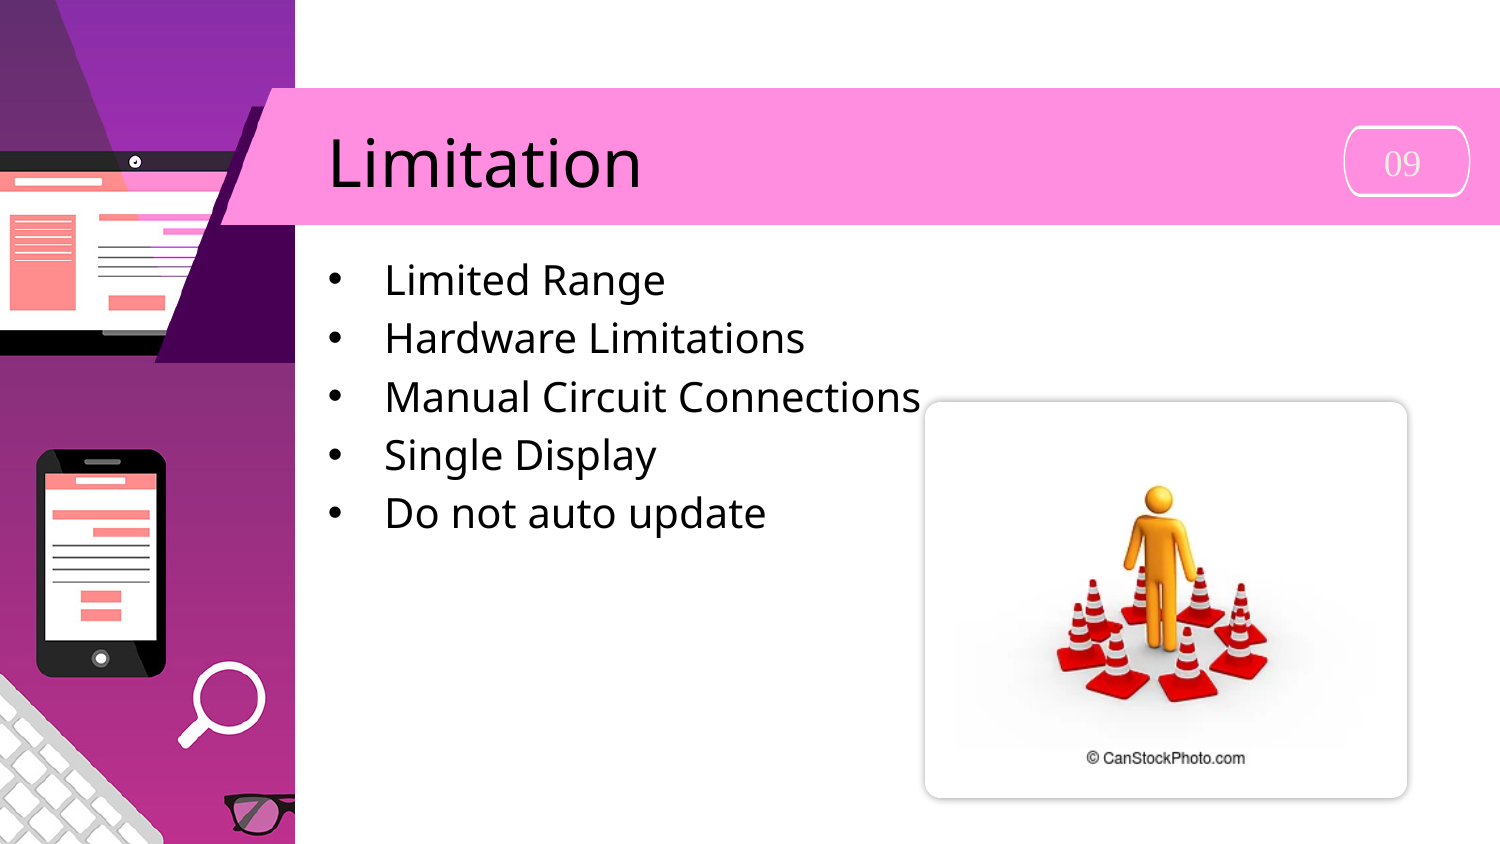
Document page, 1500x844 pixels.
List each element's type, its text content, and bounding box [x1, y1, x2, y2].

text_box 09 [1343, 125, 1471, 197]
picture [0, 0, 1500, 844]
title Limitation [312, 101, 1344, 221]
list Limited Range Hardware Limitations Manual Circuit Connections Single Display Do not auto update [312, 246, 1425, 807]
